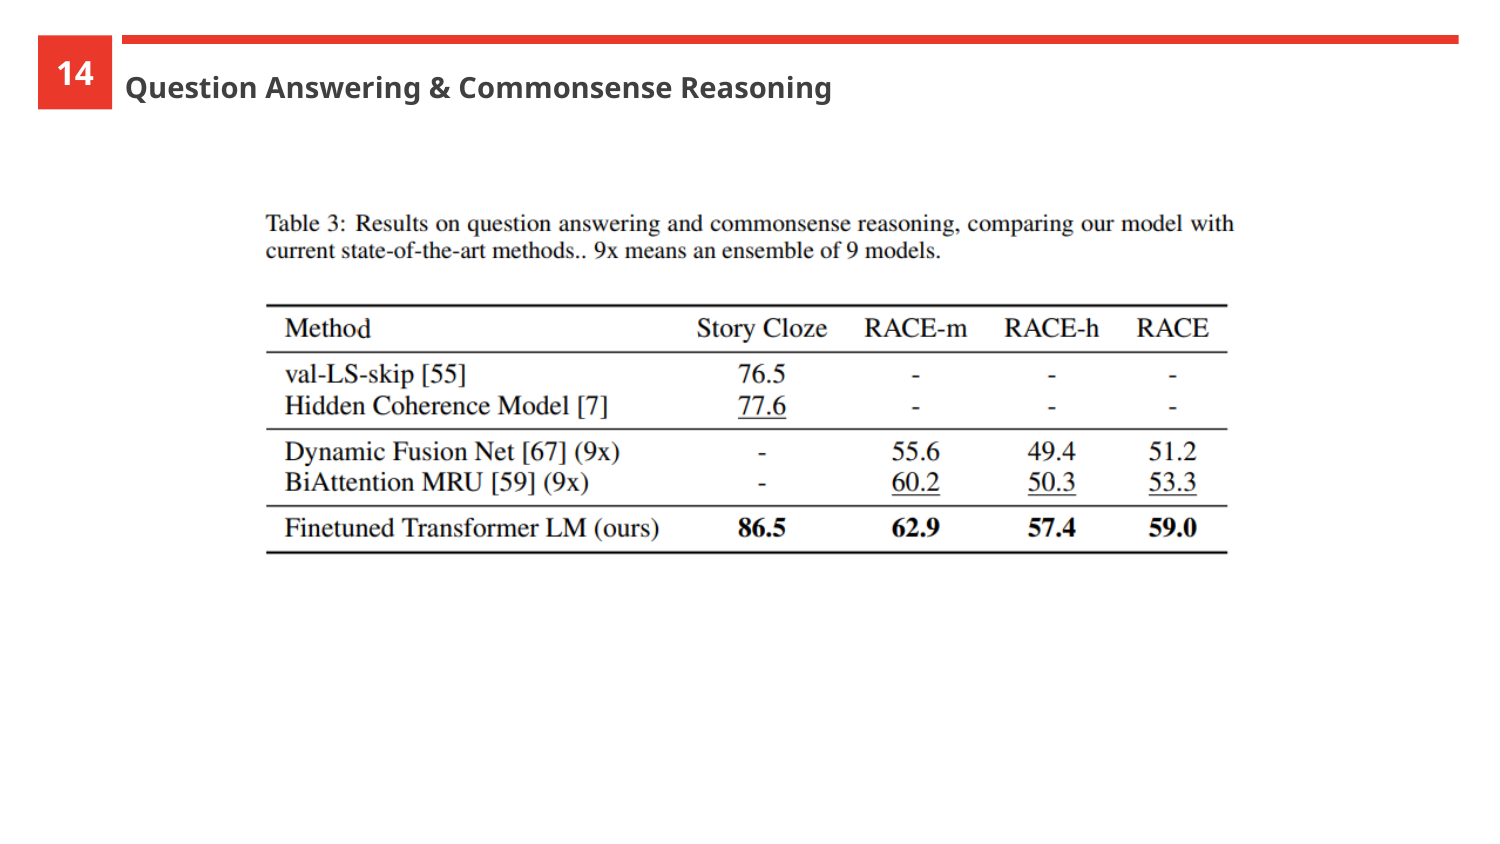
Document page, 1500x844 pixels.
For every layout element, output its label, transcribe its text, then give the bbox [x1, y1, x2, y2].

text_box Question Answering & Commonsense Reasoning [109, 61, 939, 112]
picture [257, 197, 1243, 564]
text_box 14 [36, 33, 114, 111]
text_box [120, 33, 1461, 46]
